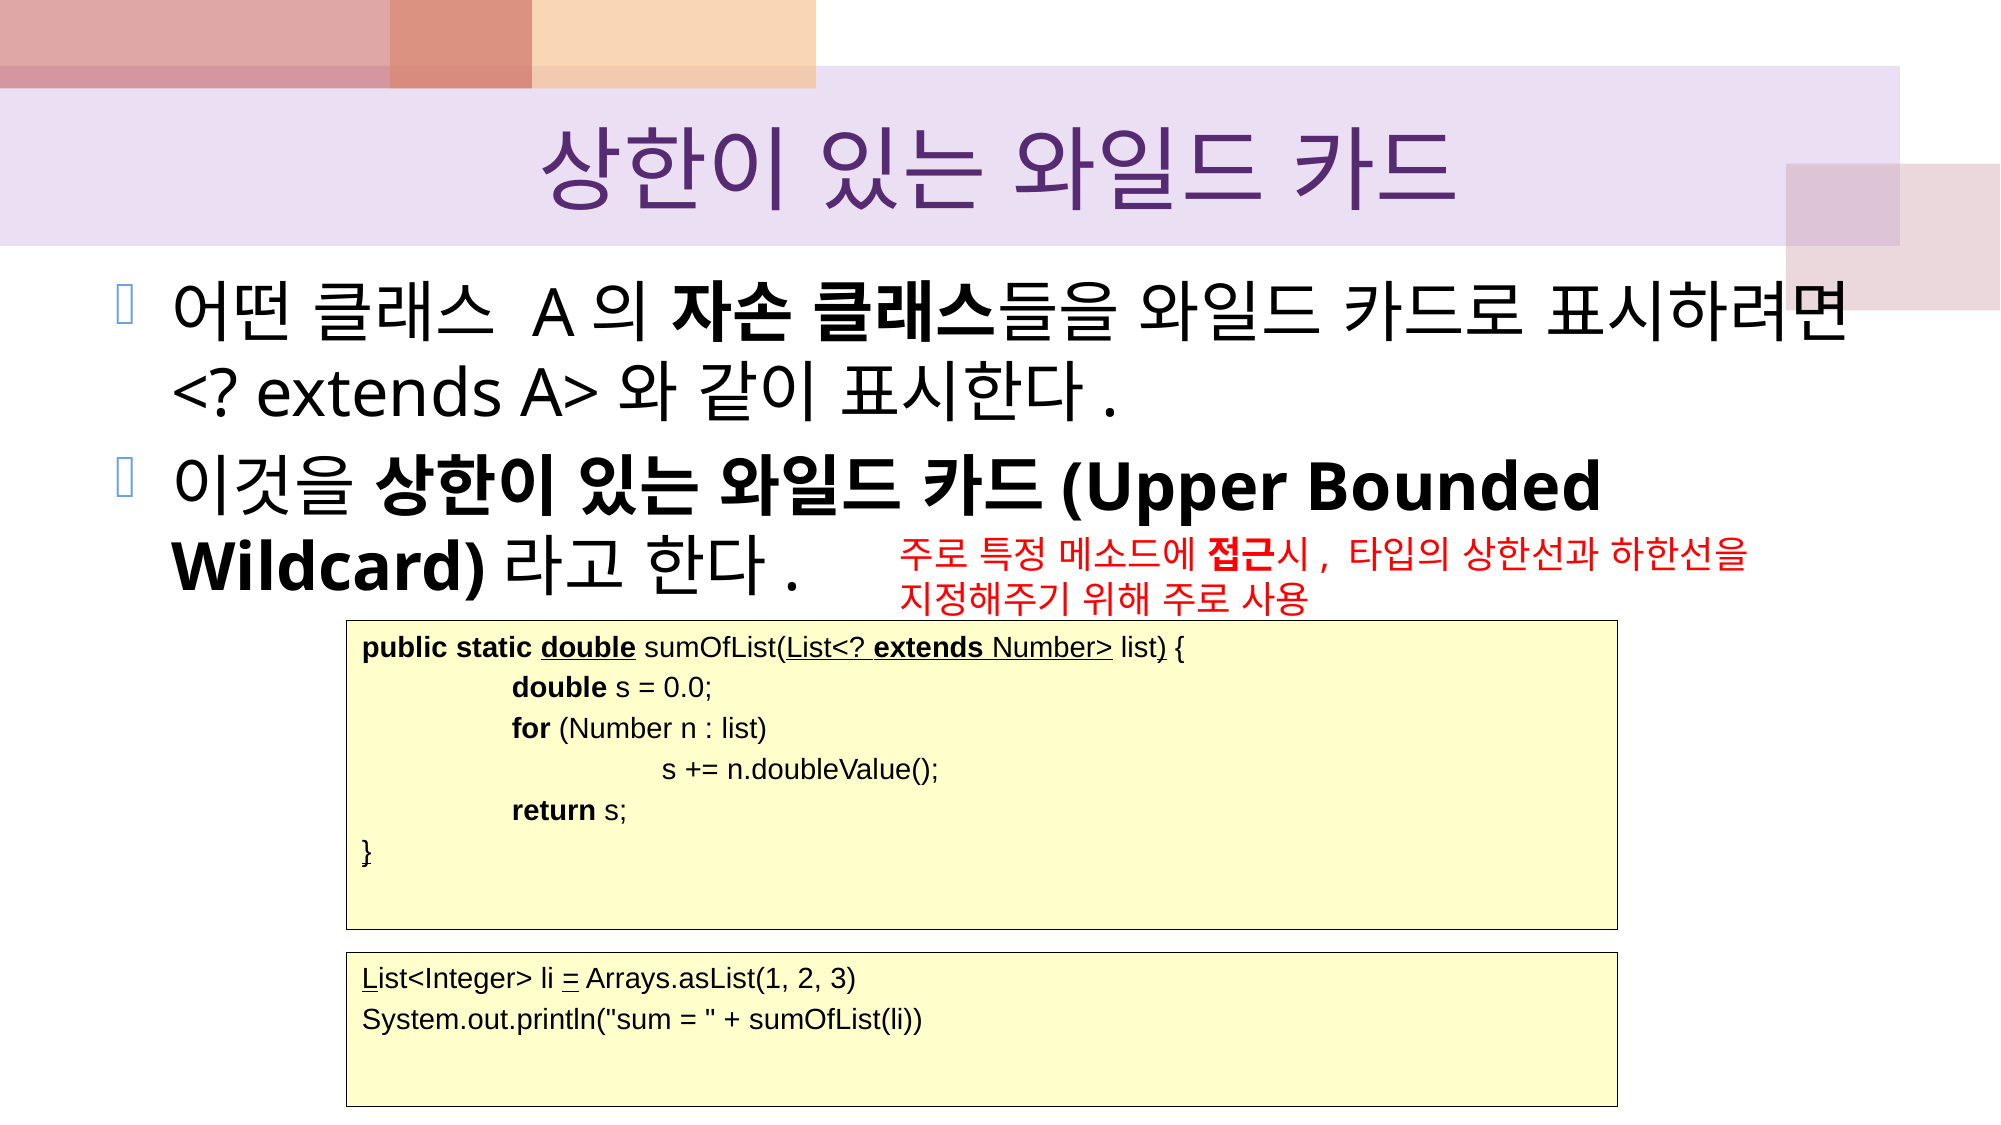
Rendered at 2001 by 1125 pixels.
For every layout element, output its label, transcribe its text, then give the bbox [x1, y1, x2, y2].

text_box List<Integer> li = Arrays.asList(1, 2, 3) System.out.println("sum = " + sumOfList(li)) [346, 952, 1618, 1107]
title 상한이 있는 와일드 카드 [99, 88, 1900, 246]
list 어떤 클래스 A의 자손 클래스들을 와일드 카드로 표시하려면 <? extends A>와 같이 표시한다. 이것을 상한이 있는 와일드 카드(Upper Bounded Wildcard)라고 한다. [99, 262, 1900, 1005]
text_box public static double sumOfList(List<? extends Number> list) { double s = 0.0; for (Number n : list) s += n.doubleValue(); return s; } [346, 620, 1618, 930]
text_box 주로 특정 메소드에 접근시, 타입의 상한선과 하한선을 지정해주기 위해 주로 사용 [885, 523, 1885, 629]
